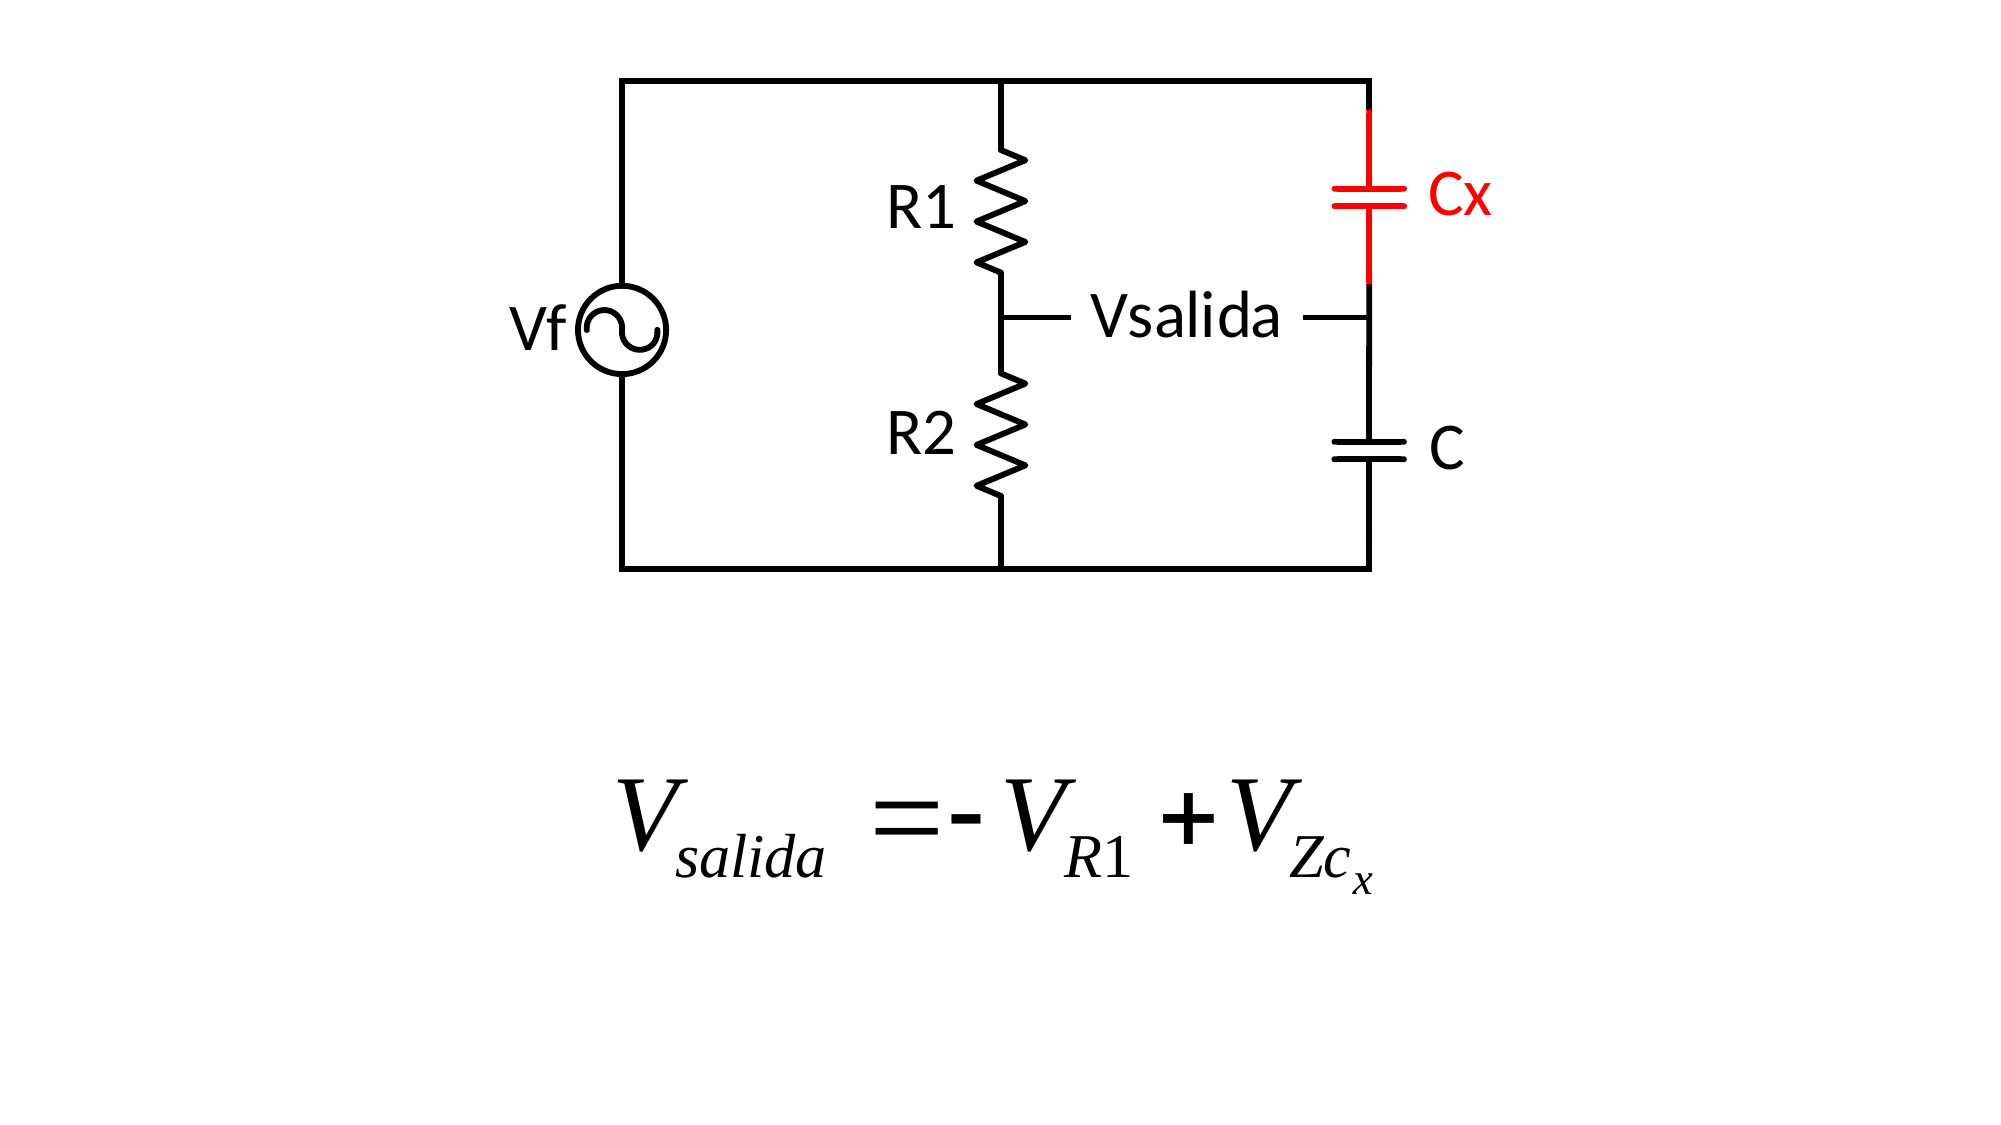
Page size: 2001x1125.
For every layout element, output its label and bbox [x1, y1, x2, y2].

text_box [605, 742, 1404, 913]
picture [472, 74, 1528, 575]
